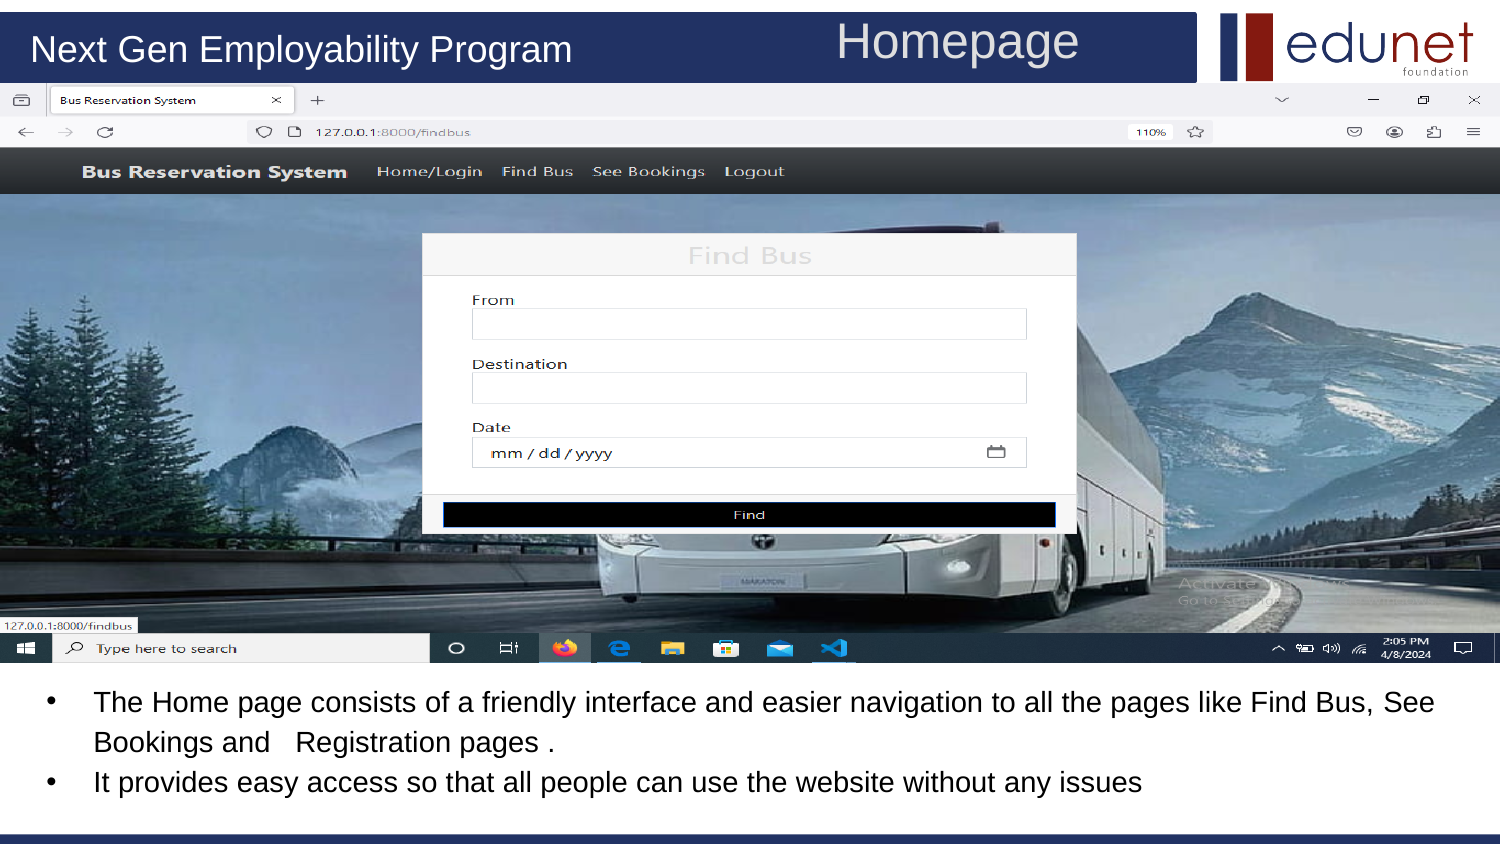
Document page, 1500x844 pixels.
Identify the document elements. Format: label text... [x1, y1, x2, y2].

list The Home page consists of a friendly interface and easier navigation to all the pages like Find Bus, See Bookings and Registration pages . It provides easy access so that all people can use the website without any issues [5, 663, 1500, 844]
title Homepage [233, 9, 1500, 83]
picture [0, 83, 1500, 663]
